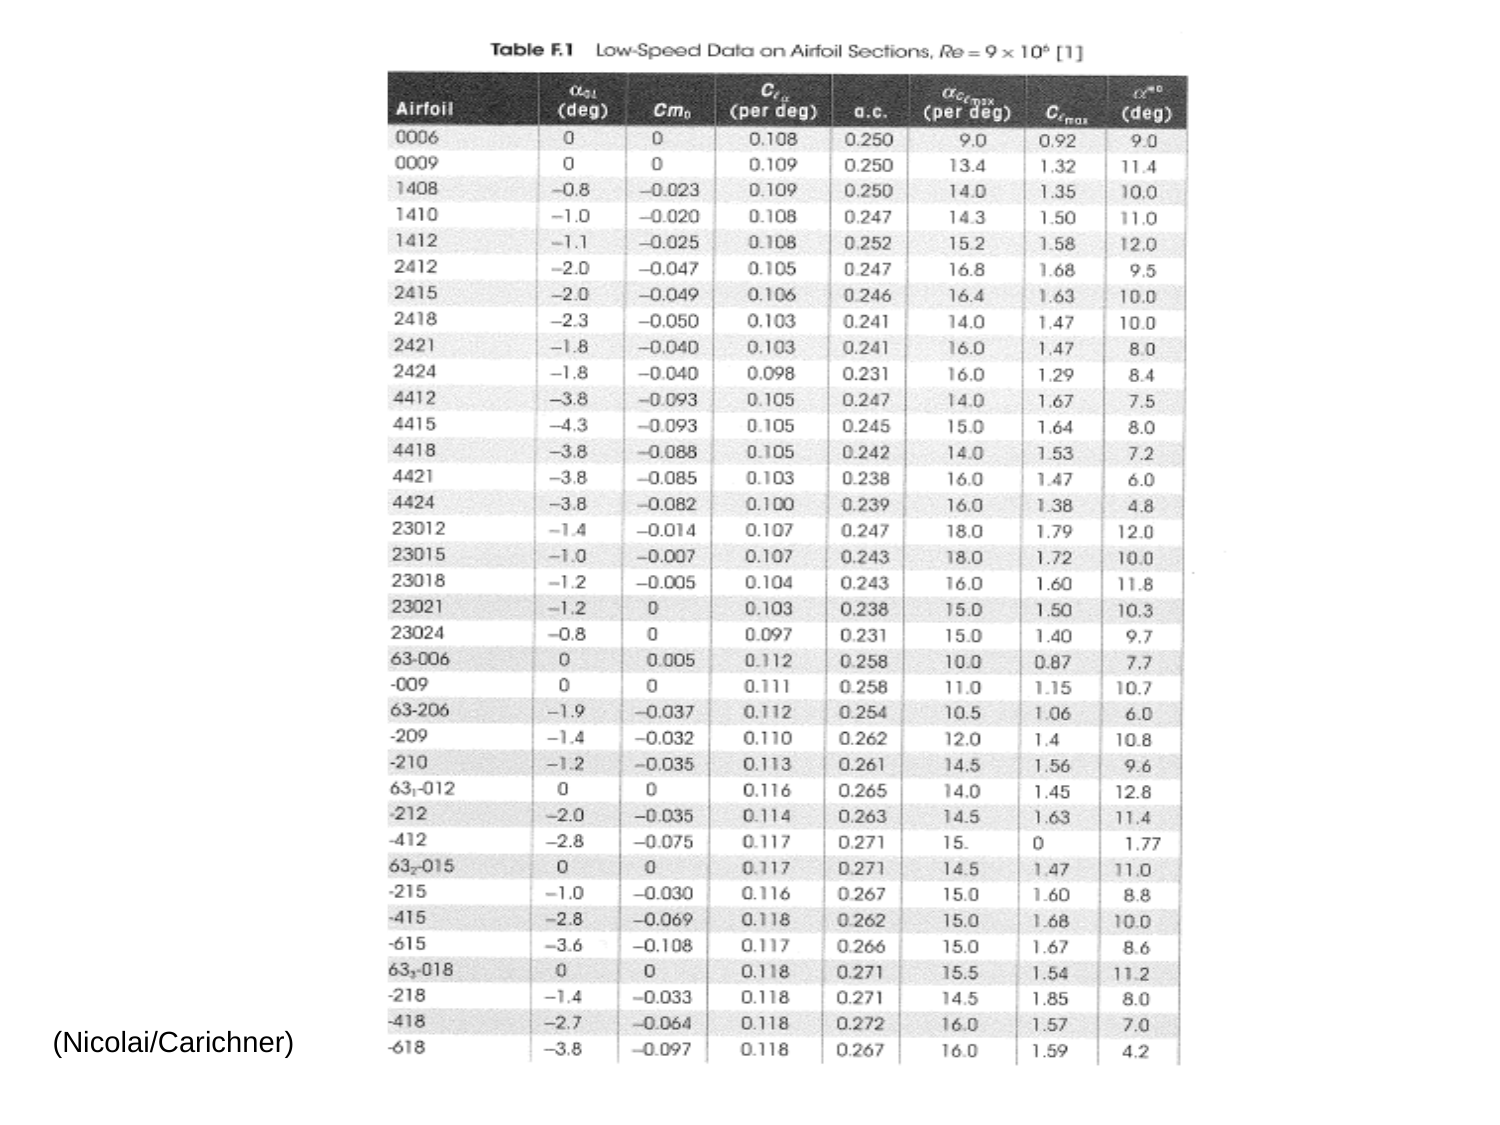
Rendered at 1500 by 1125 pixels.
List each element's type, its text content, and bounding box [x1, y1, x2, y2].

list (Nicolai/Carichner) [37, 1015, 383, 1078]
picture [387, 24, 1251, 1076]
